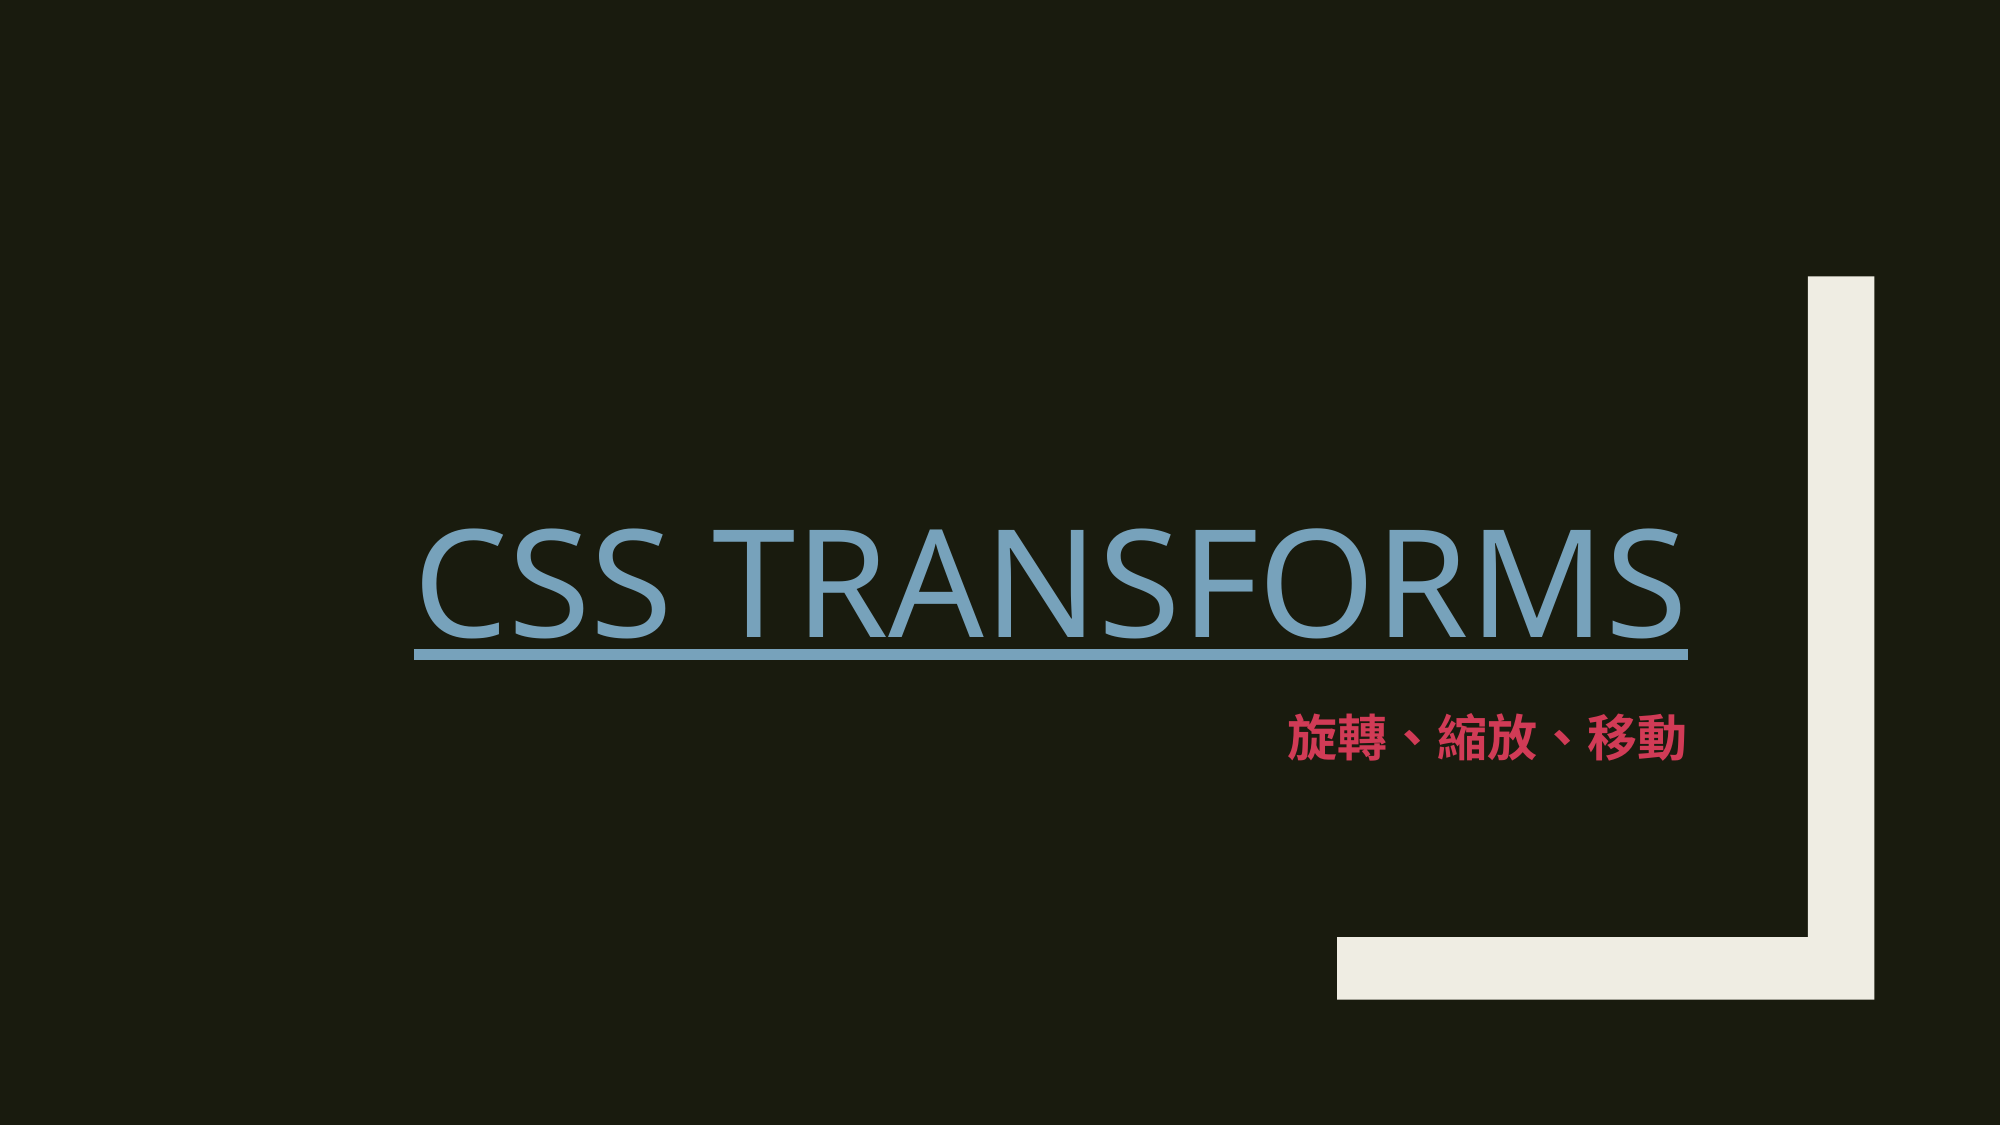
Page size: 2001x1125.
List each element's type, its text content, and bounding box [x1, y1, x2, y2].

list 旋轉、縮放、移動 [125, 691, 1703, 880]
title CSS Transforms [125, 213, 1703, 682]
